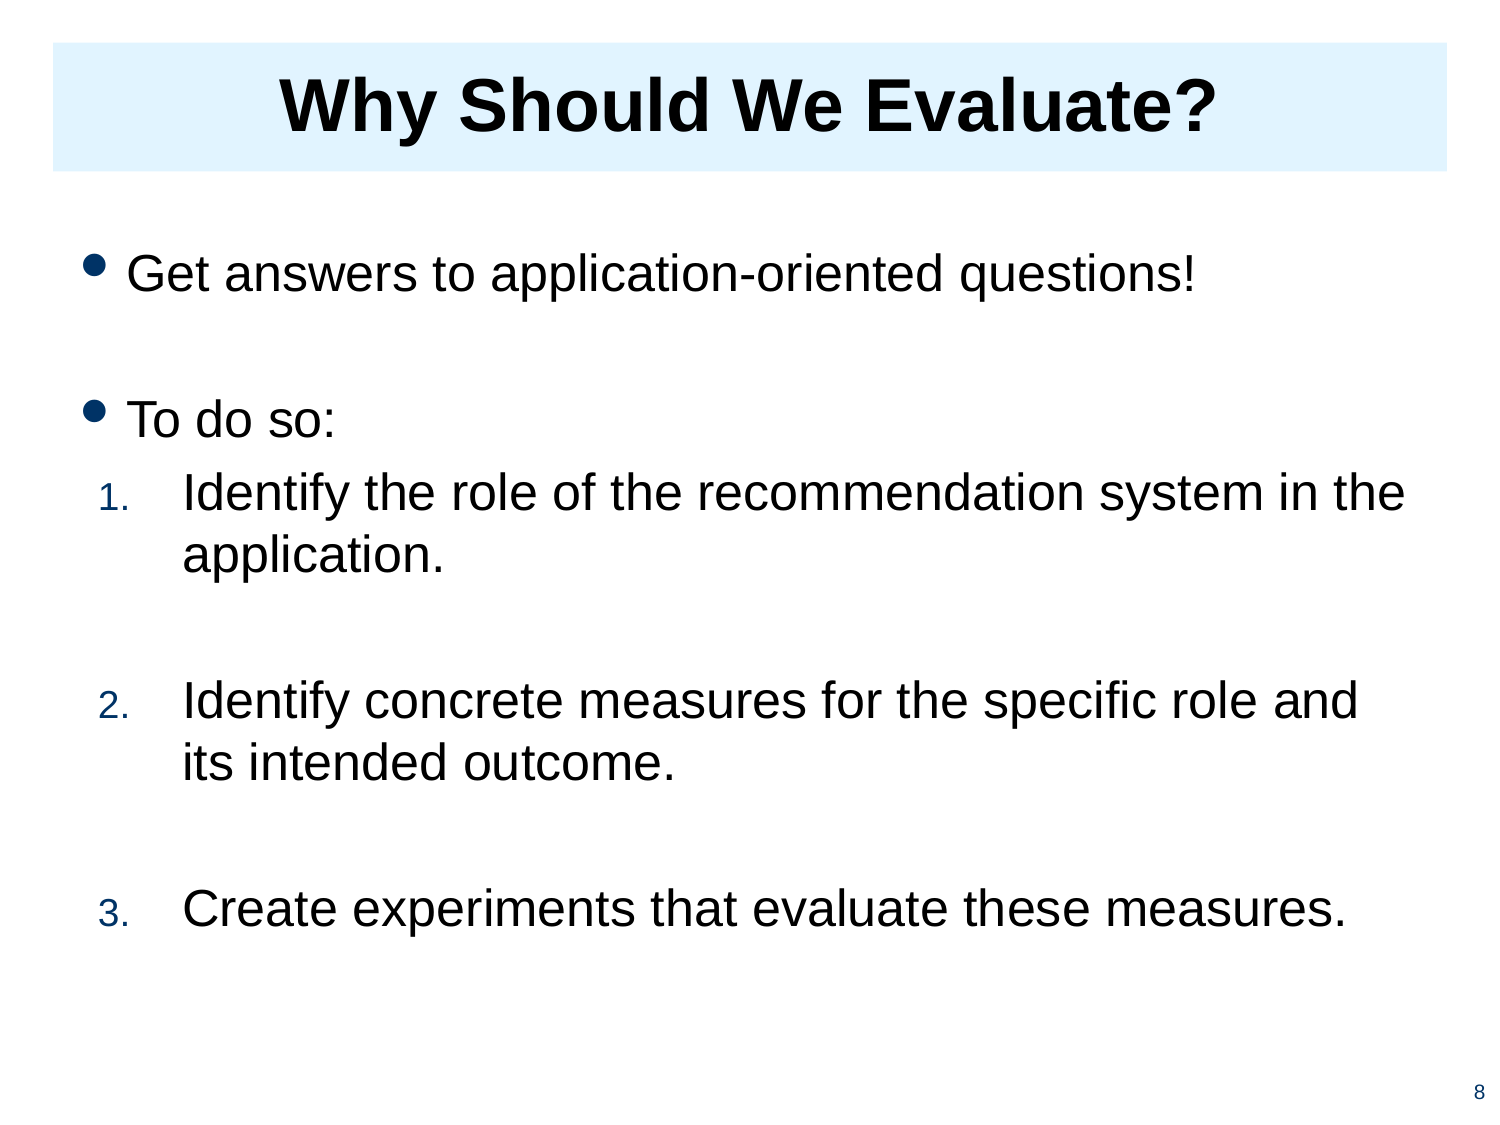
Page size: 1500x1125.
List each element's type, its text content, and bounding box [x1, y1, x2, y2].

title Why Should We Evaluate? [53, 42, 1447, 172]
list Get answers to application-oriented questions! To do so: Identify the role of the recommendation system in the application. Identify concrete measures for the specific role and its intended outcome. Create experiments that evaluate these measures. [64, 231, 1436, 1047]
slide_number 8 [1439, 1051, 1500, 1112]
